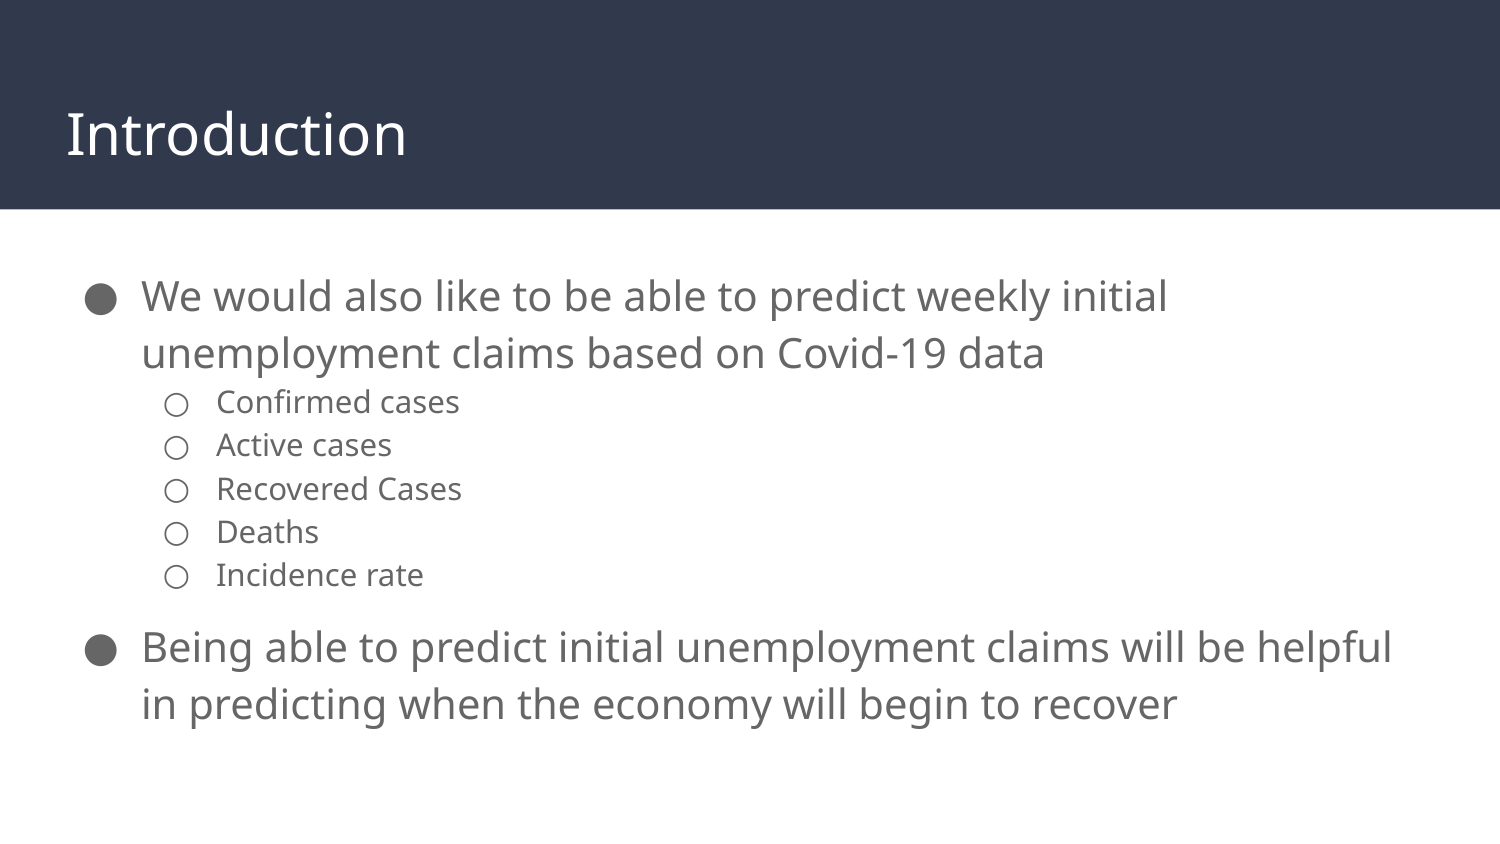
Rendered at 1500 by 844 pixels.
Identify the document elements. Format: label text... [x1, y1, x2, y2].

list We would also like to be able to predict weekly initial unemployment claims based on Covid-19 data Confirmed cases Active cases Recovered Cases Deaths Incidence rate Being able to predict initial unemployment claims will be helpful in predicting when the economy will begin to recover [51, 247, 1449, 752]
title Introduction [51, 82, 1449, 185]
